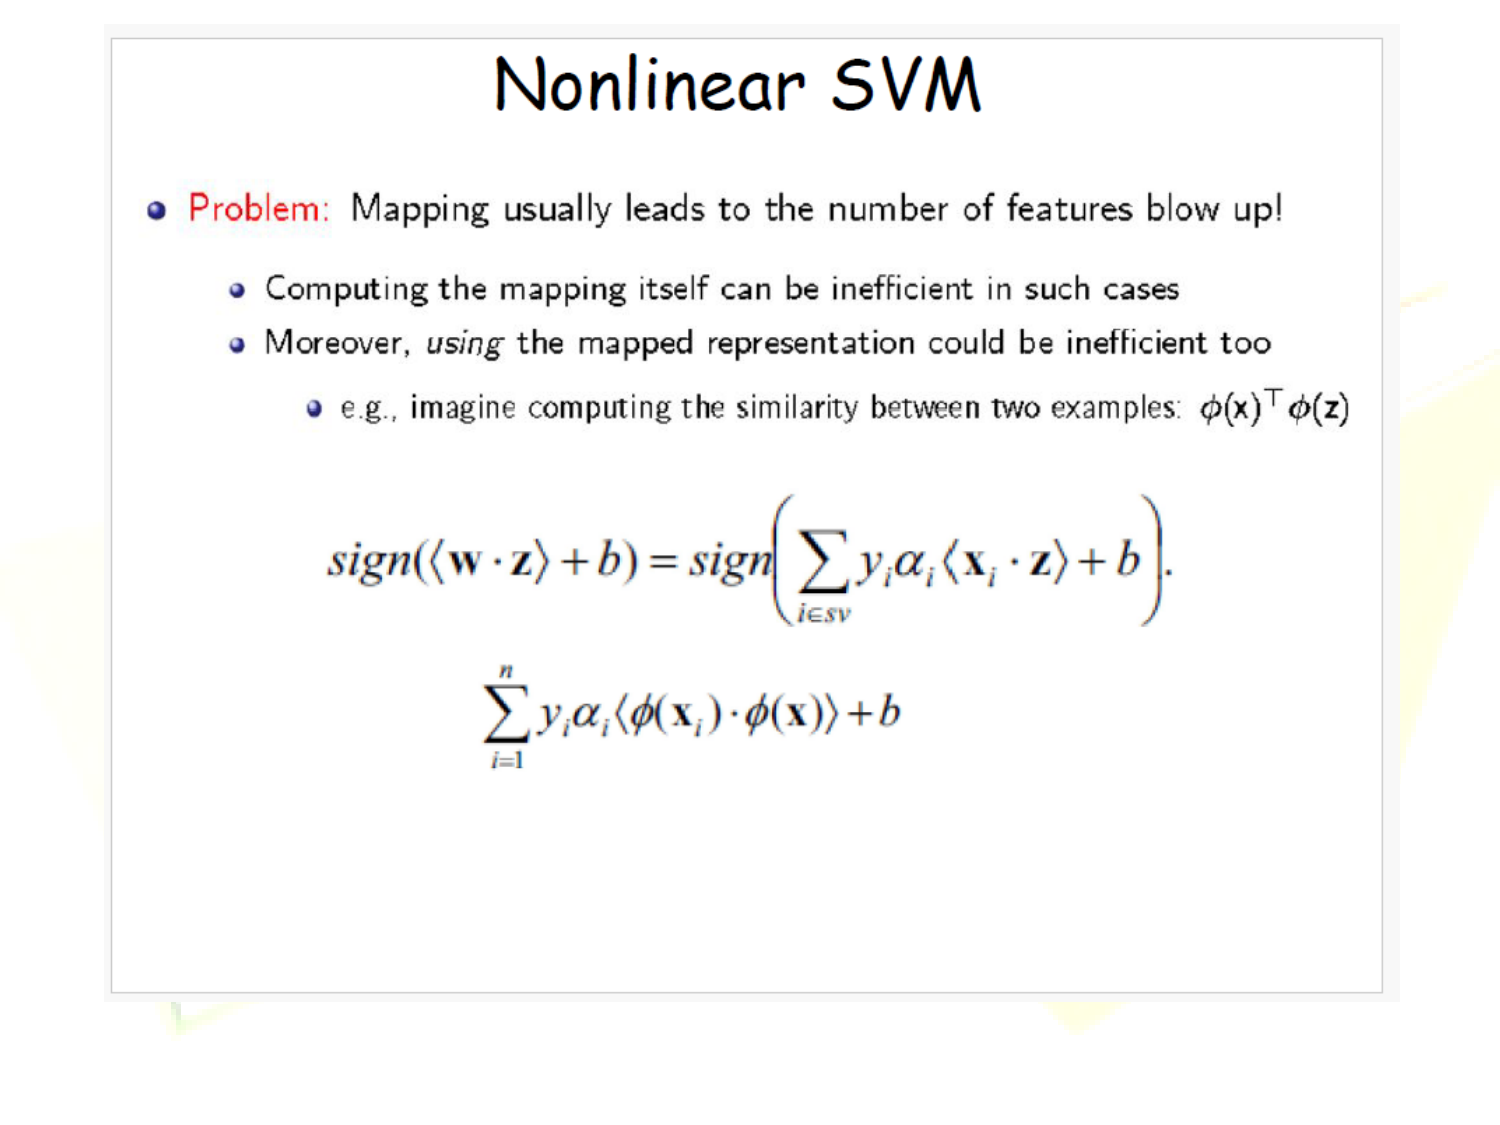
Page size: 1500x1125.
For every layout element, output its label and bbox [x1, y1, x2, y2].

list [104, 24, 1401, 1003]
